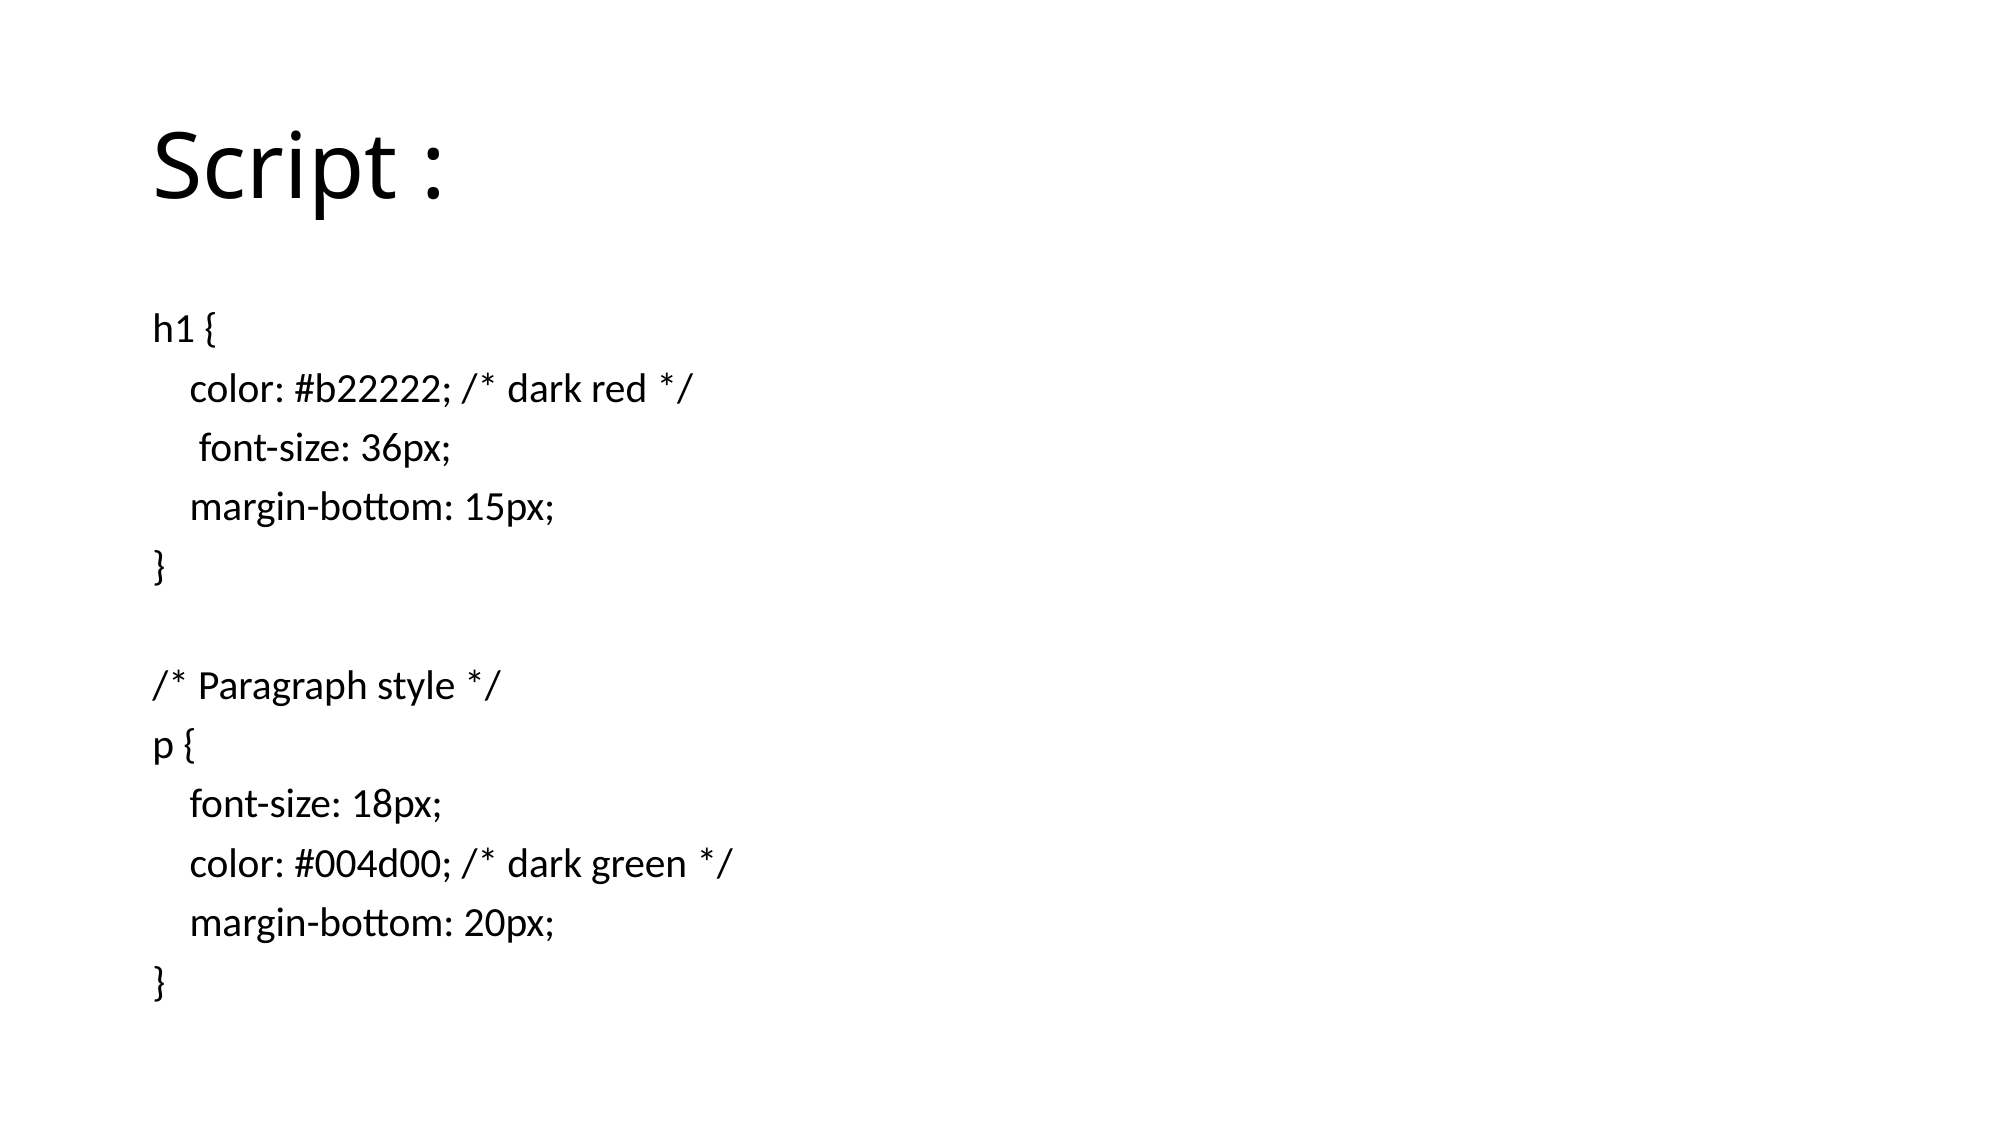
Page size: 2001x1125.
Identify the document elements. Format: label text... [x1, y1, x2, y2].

list h1 { color: #b22222; /* dark red */ font-size: 36px; margin-bottom: 15px; } /* Paragraph style */ p { font-size: 18px; color: #004d00; /* dark green */ margin-bottom: 20px; } [137, 299, 1863, 1014]
title Script : [137, 59, 1863, 278]
